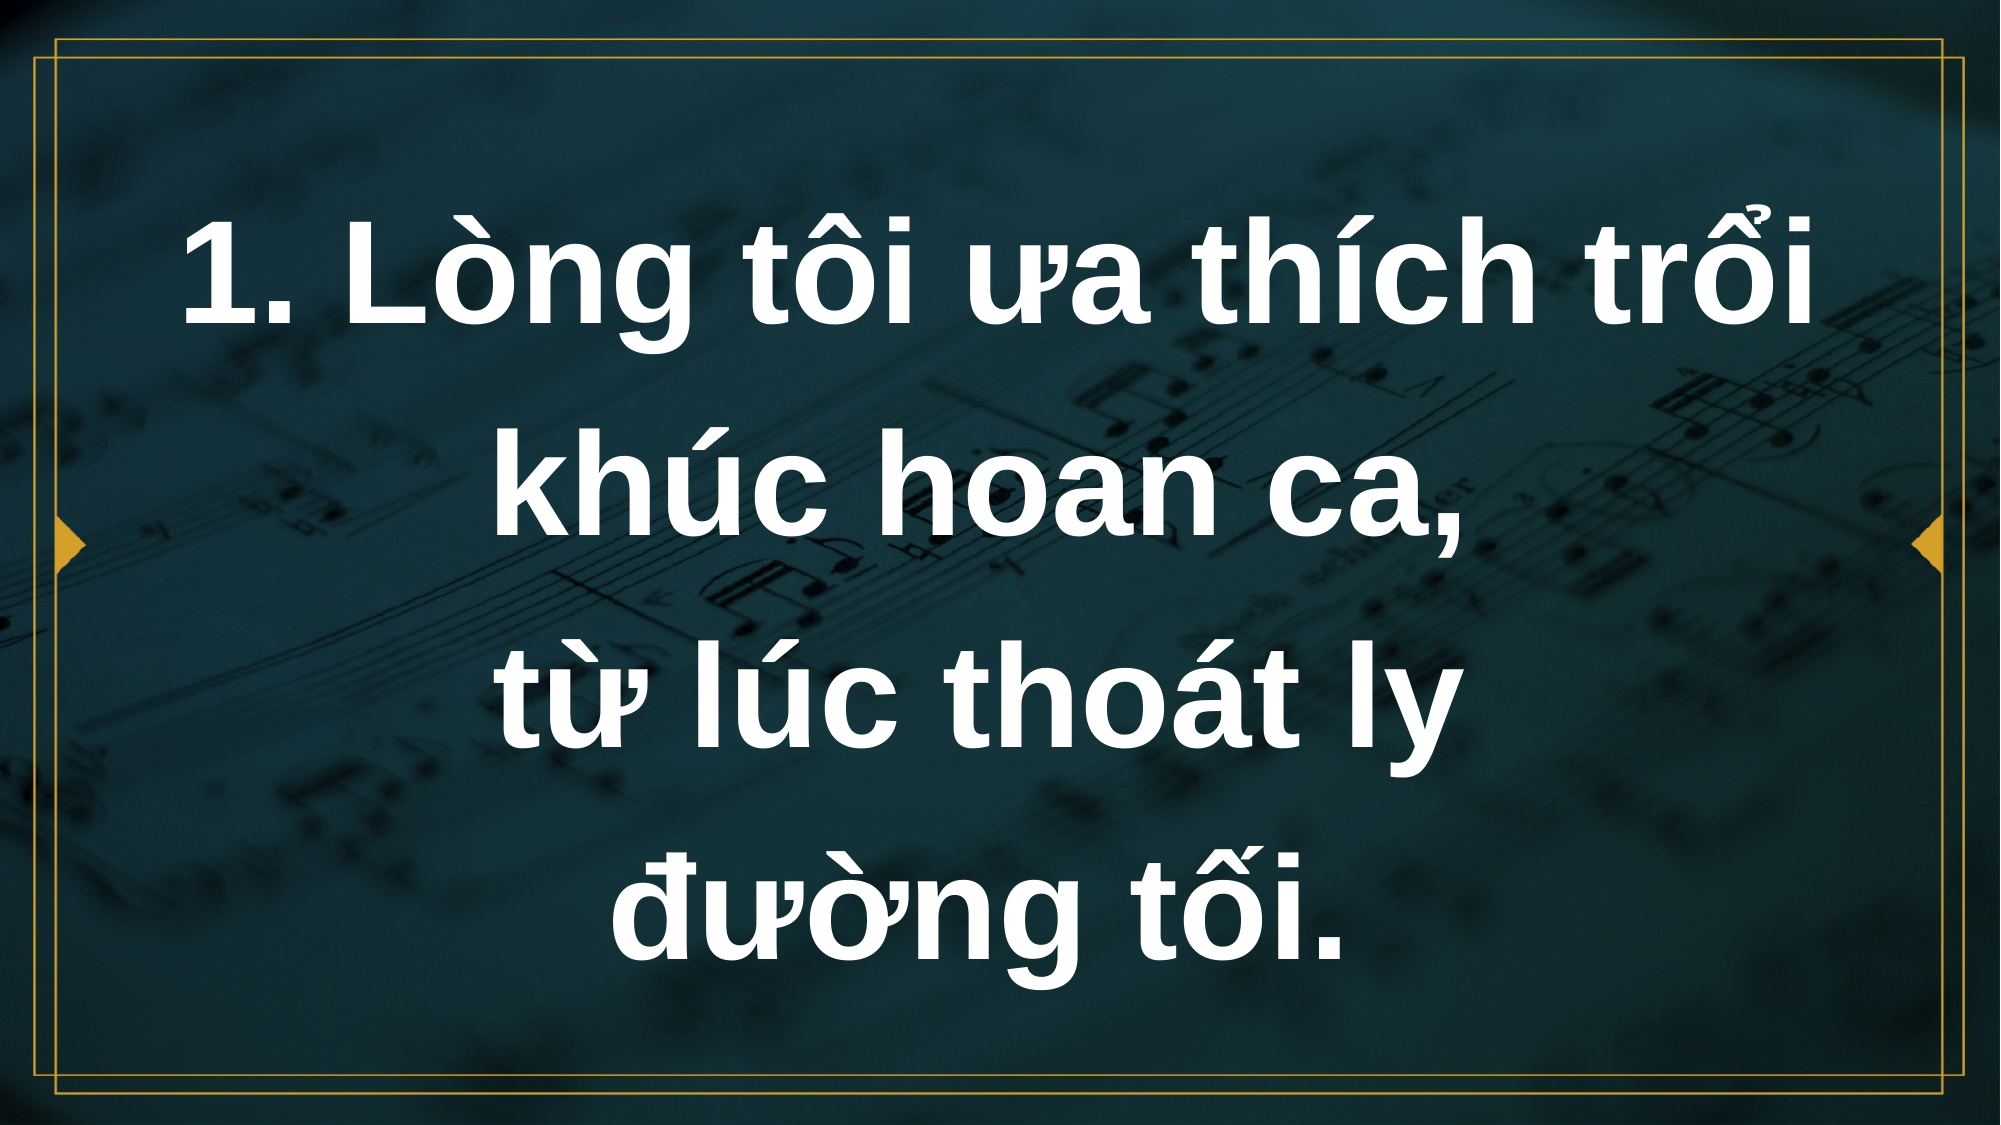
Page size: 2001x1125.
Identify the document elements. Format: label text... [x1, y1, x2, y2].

title 1. Lòng tôi ưa thích trổi khúc hoan ca, từ lúc thoát ly đường tối. [55, 53, 1945, 1077]
picture [0, 0, 2000, 1125]
